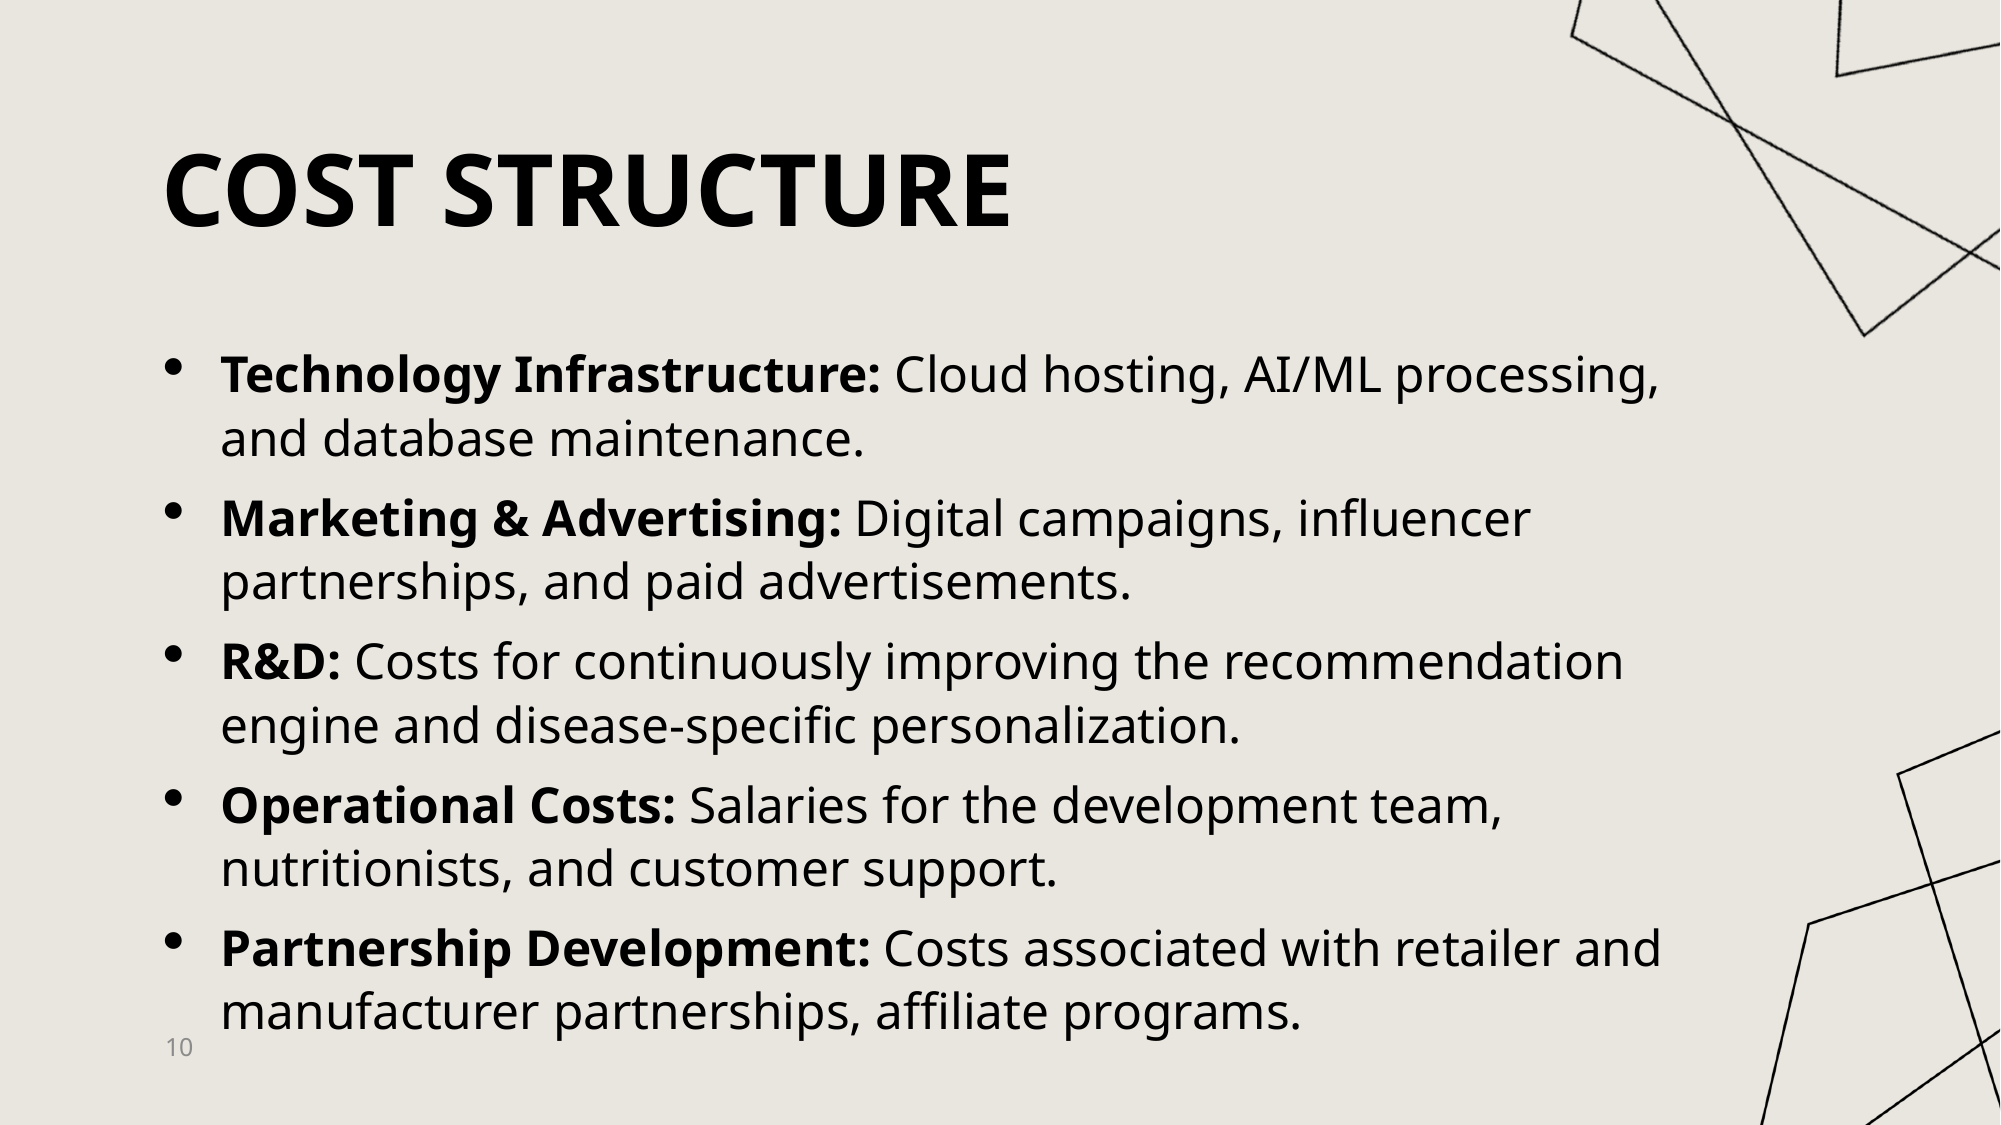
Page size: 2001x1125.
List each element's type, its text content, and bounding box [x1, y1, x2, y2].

picture [1553, 0, 2000, 345]
list Technology Infrastructure: Cloud hosting, AI/ML processing, and database maintenance. Marketing & Advertising: Digital campaigns, influencer partnerships, and paid advertisements. R&D: Costs for continuously improving the recommendation engine and disease-specific personalization. Operational Costs: Salaries for the development team, nutritionists, and customer support. Partnership Development: Costs associated with retailer and manufacturer partnerships, affiliate programs. [150, 331, 1687, 1054]
slide_number 10 [150, 1024, 254, 1074]
title Cost Structure [146, 71, 1709, 318]
picture [1723, 654, 2001, 1125]
